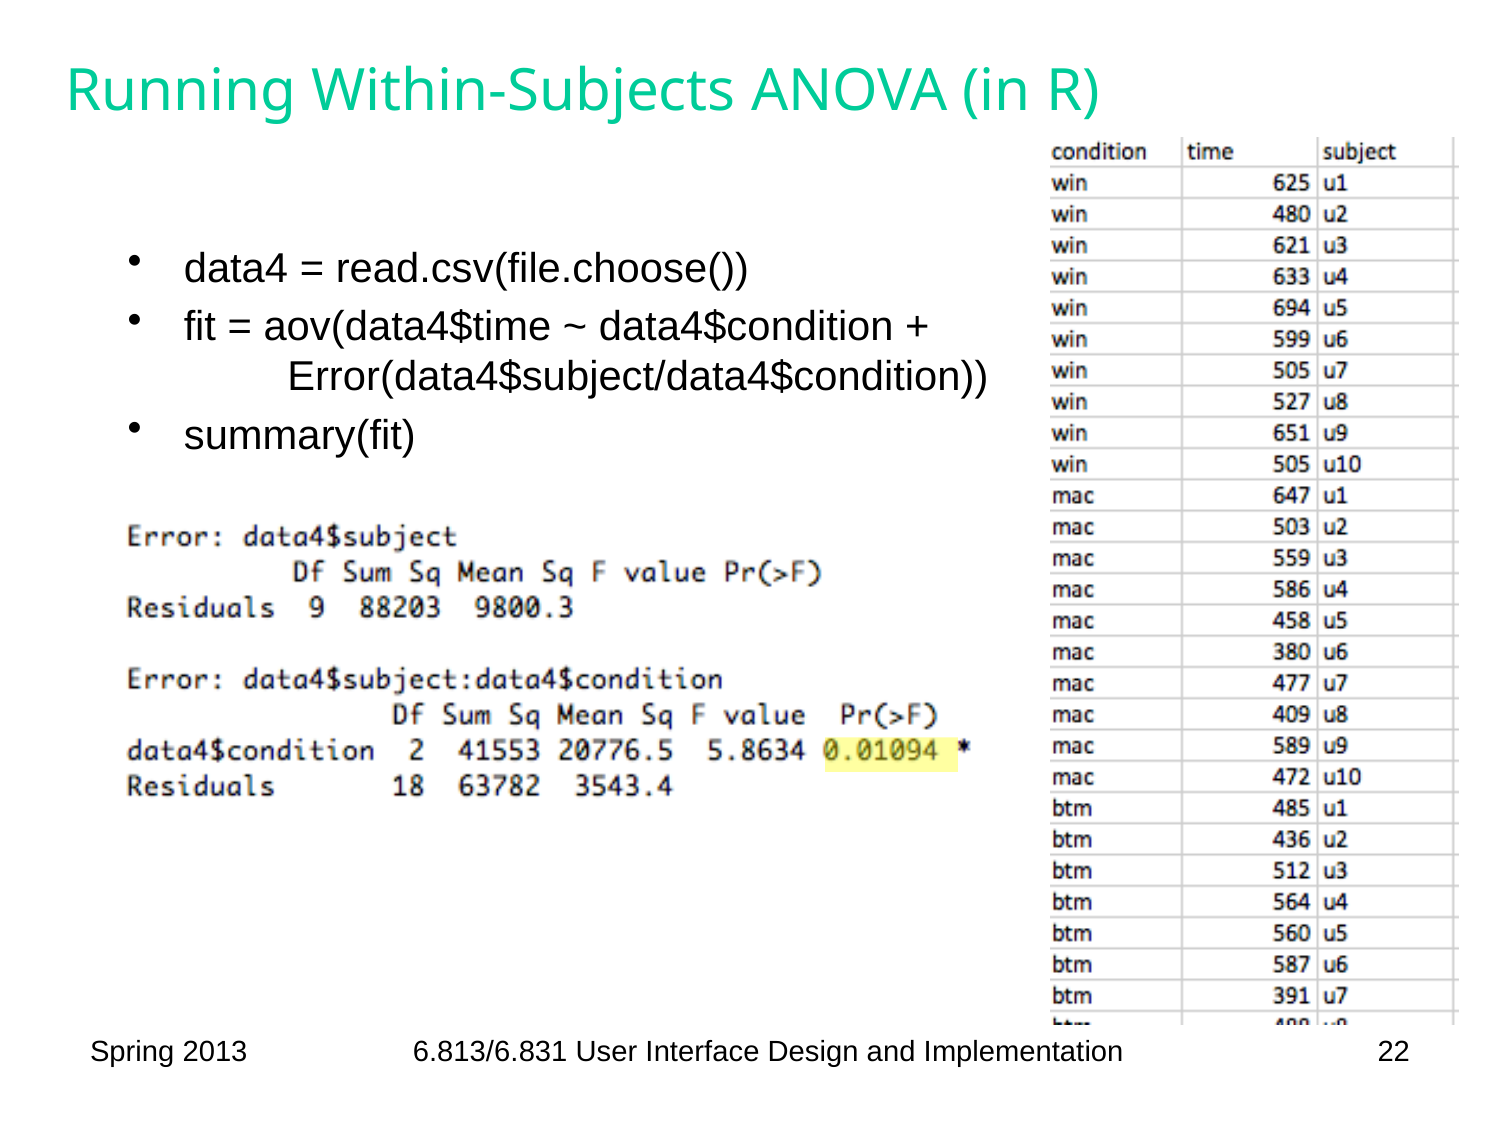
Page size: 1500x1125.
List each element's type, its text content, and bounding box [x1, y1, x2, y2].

list data4 = read.csv(file.choose()) fit = aov(data4$time ~ data4$condition + Error(data4$subject/data4$condition)) summary(fit) [112, 174, 1044, 1001]
title Running Within-Subjects ANOVA (in R) [49, 24, 1438, 151]
picture [124, 499, 1004, 813]
slide_number 22 [1237, 1033, 1426, 1103]
picture [1049, 137, 1459, 1026]
slide_number Spring 2013 [74, 1024, 301, 1103]
footer 6.813/6.831 User Interface Design and Implementation [312, 1024, 1226, 1103]
